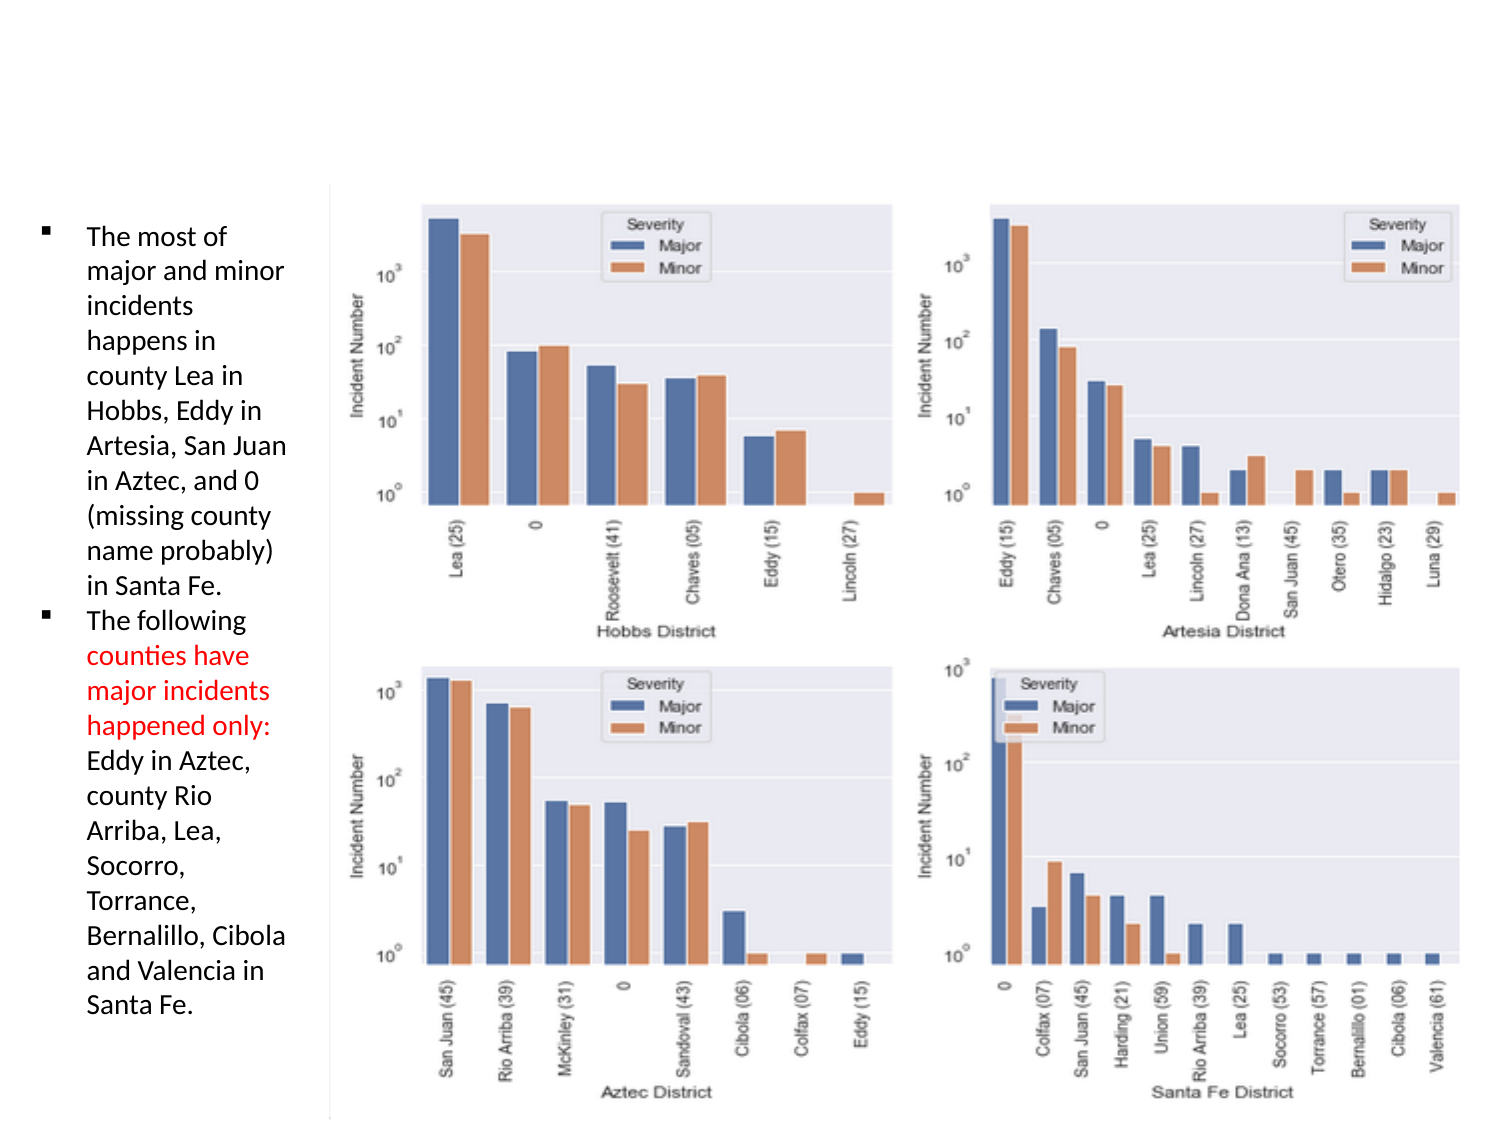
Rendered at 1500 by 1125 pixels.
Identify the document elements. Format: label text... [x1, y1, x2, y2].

picture [329, 184, 1500, 1125]
text_box The most of major and minor incidents happens in county Lea in Hobbs, Eddy in Artesia, San Juan in Aztec, and 0 (missing county name probably) in Santa Fe. The following counties have major incidents happened only: Eddy in Aztec, county Rio Arriba, Lea, Socorro, Torrance, Bernalillo, Cibola and Valencia in Santa Fe. [24, 209, 305, 1029]
